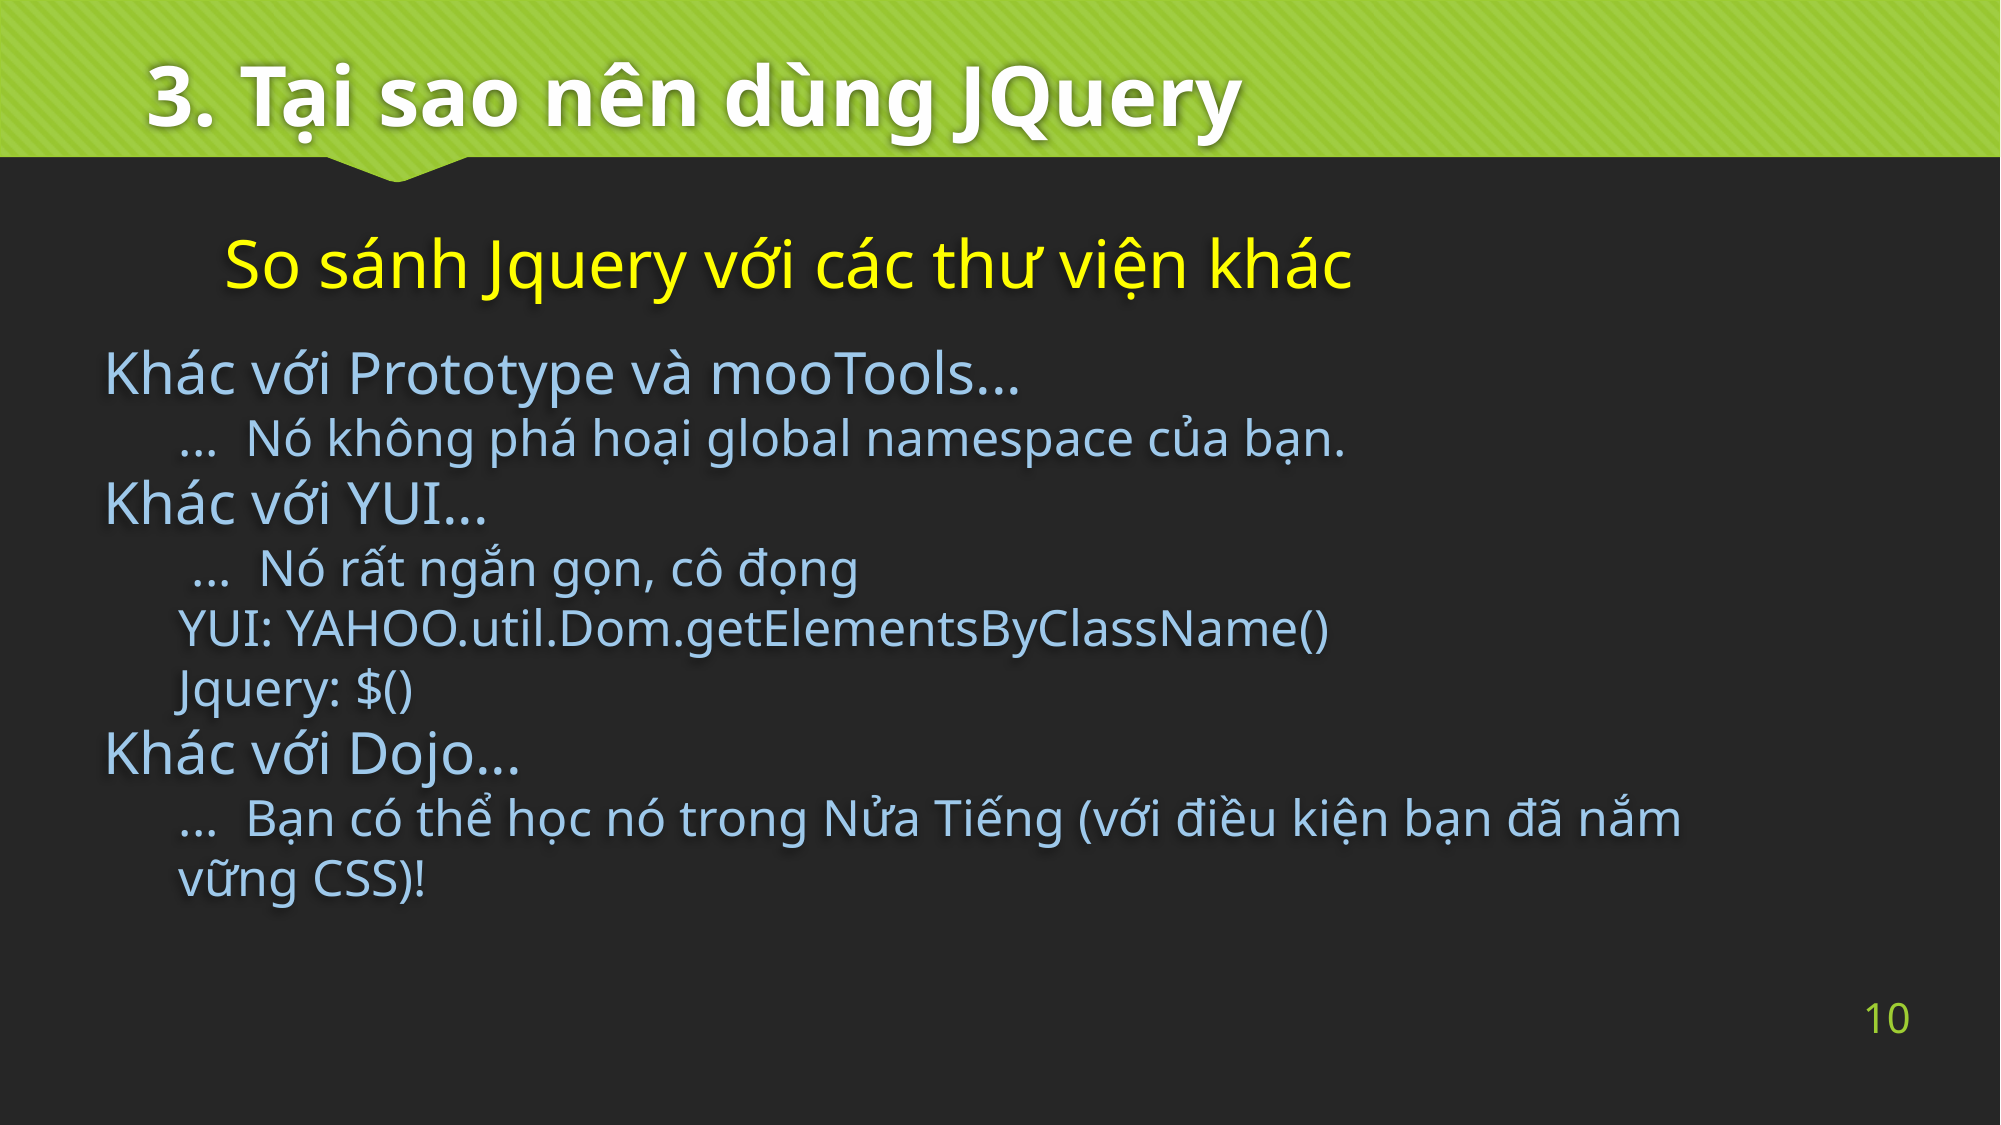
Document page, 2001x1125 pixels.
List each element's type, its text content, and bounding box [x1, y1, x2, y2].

title 3. Tại sao nên dùng JQuery [131, 0, 1866, 151]
text_box So sánh Jquery với các thư viện khác [209, 214, 1370, 310]
slide_number 10 [1751, 970, 1926, 1051]
text_box Khác với Prototype và mooTools... ... Nó không phá hoại global namespace của bạn. Khác với YUI... ... Nó rất ngắn gọn, cô đọng YUI: YAHOO.util.Dom.getElementsByClassName() Jquery: $() Khác với Dojo... ... Bạn có thể học nó trong Nửa Tiếng (với điều kiện bạn đã nắm vững CSS)! [88, 329, 1821, 959]
